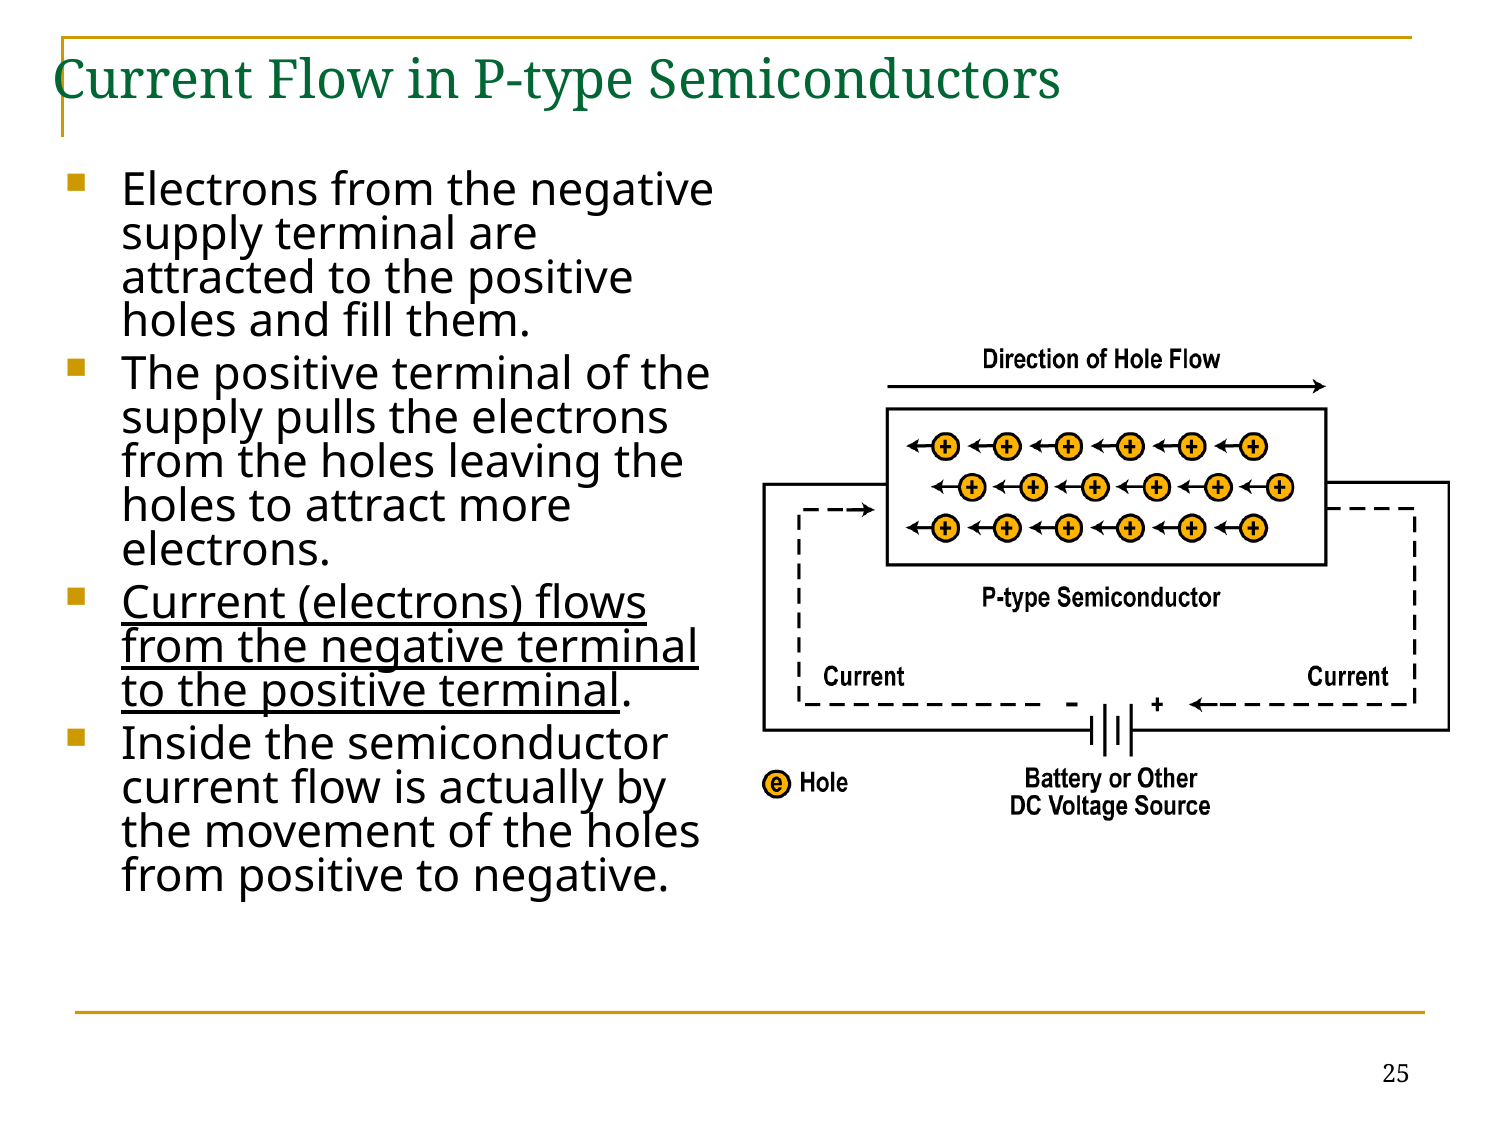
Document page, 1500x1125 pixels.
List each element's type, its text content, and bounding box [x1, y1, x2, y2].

list Electrons from the negative supply terminal are attracted to the positive holes and fill them. The positive terminal of the supply pulls the electrons from the holes leaving the holes to attract more electrons. Current (electrons) flows from the negative terminal to the positive terminal. Inside the semiconductor current flow is actually by the movement of the holes from positive to negative. [50, 162, 738, 1005]
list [762, 344, 1451, 823]
slide_number 25 [1074, 1023, 1426, 1100]
title Current Flow in P-type Semiconductors [37, 37, 1463, 118]
